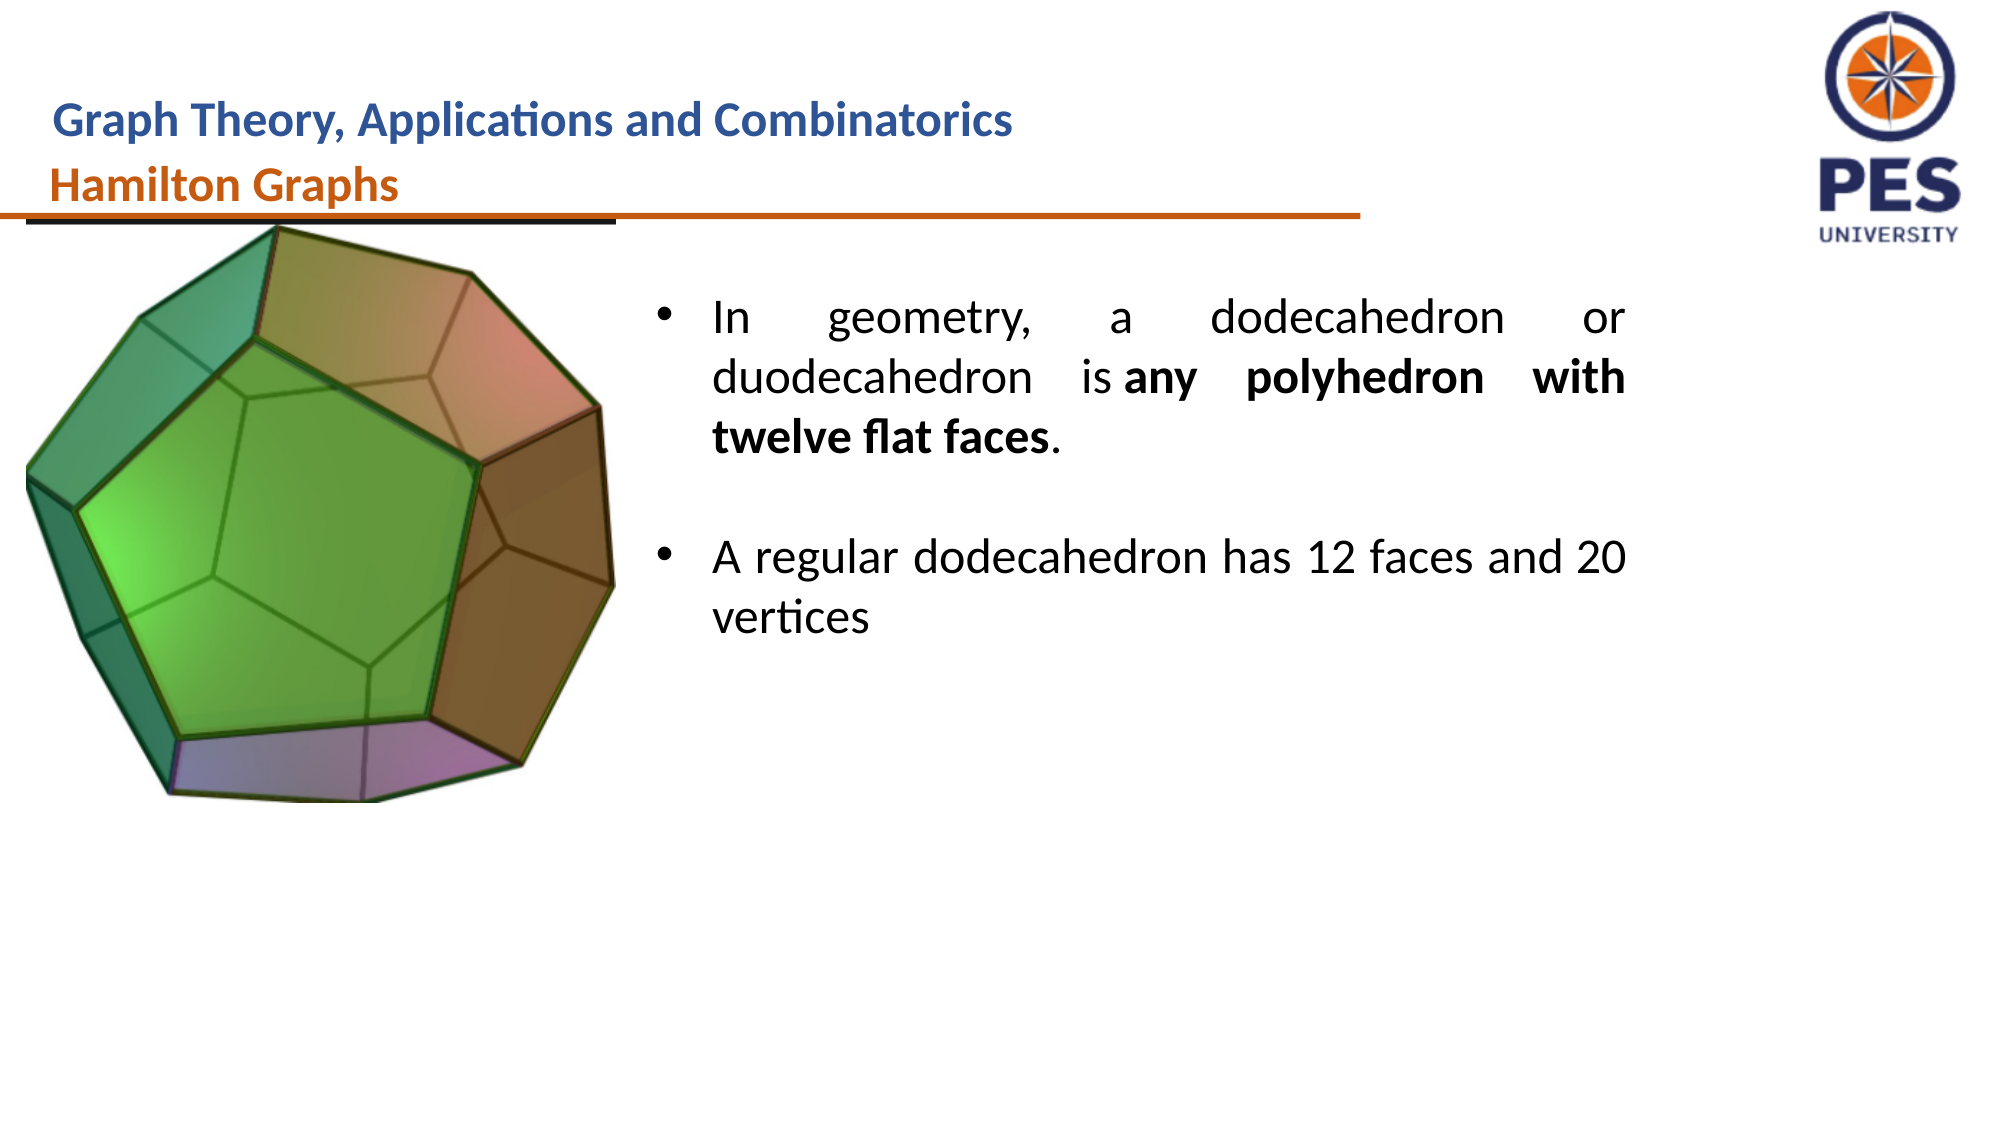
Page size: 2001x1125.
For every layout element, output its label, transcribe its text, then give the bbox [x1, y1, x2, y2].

text_box [0, 212, 1361, 220]
picture [1784, 0, 2000, 277]
title Graph Theory, Applications and Combinatorics Hamilton Graphs [47, 78, 1606, 269]
picture [26, 219, 616, 803]
text_box In geometry, a dodecahedron or duodecahedron is any polyhedron with twelve flat faces. A regular dodecahedron has 12 faces and 20 vertices [641, 275, 1641, 651]
